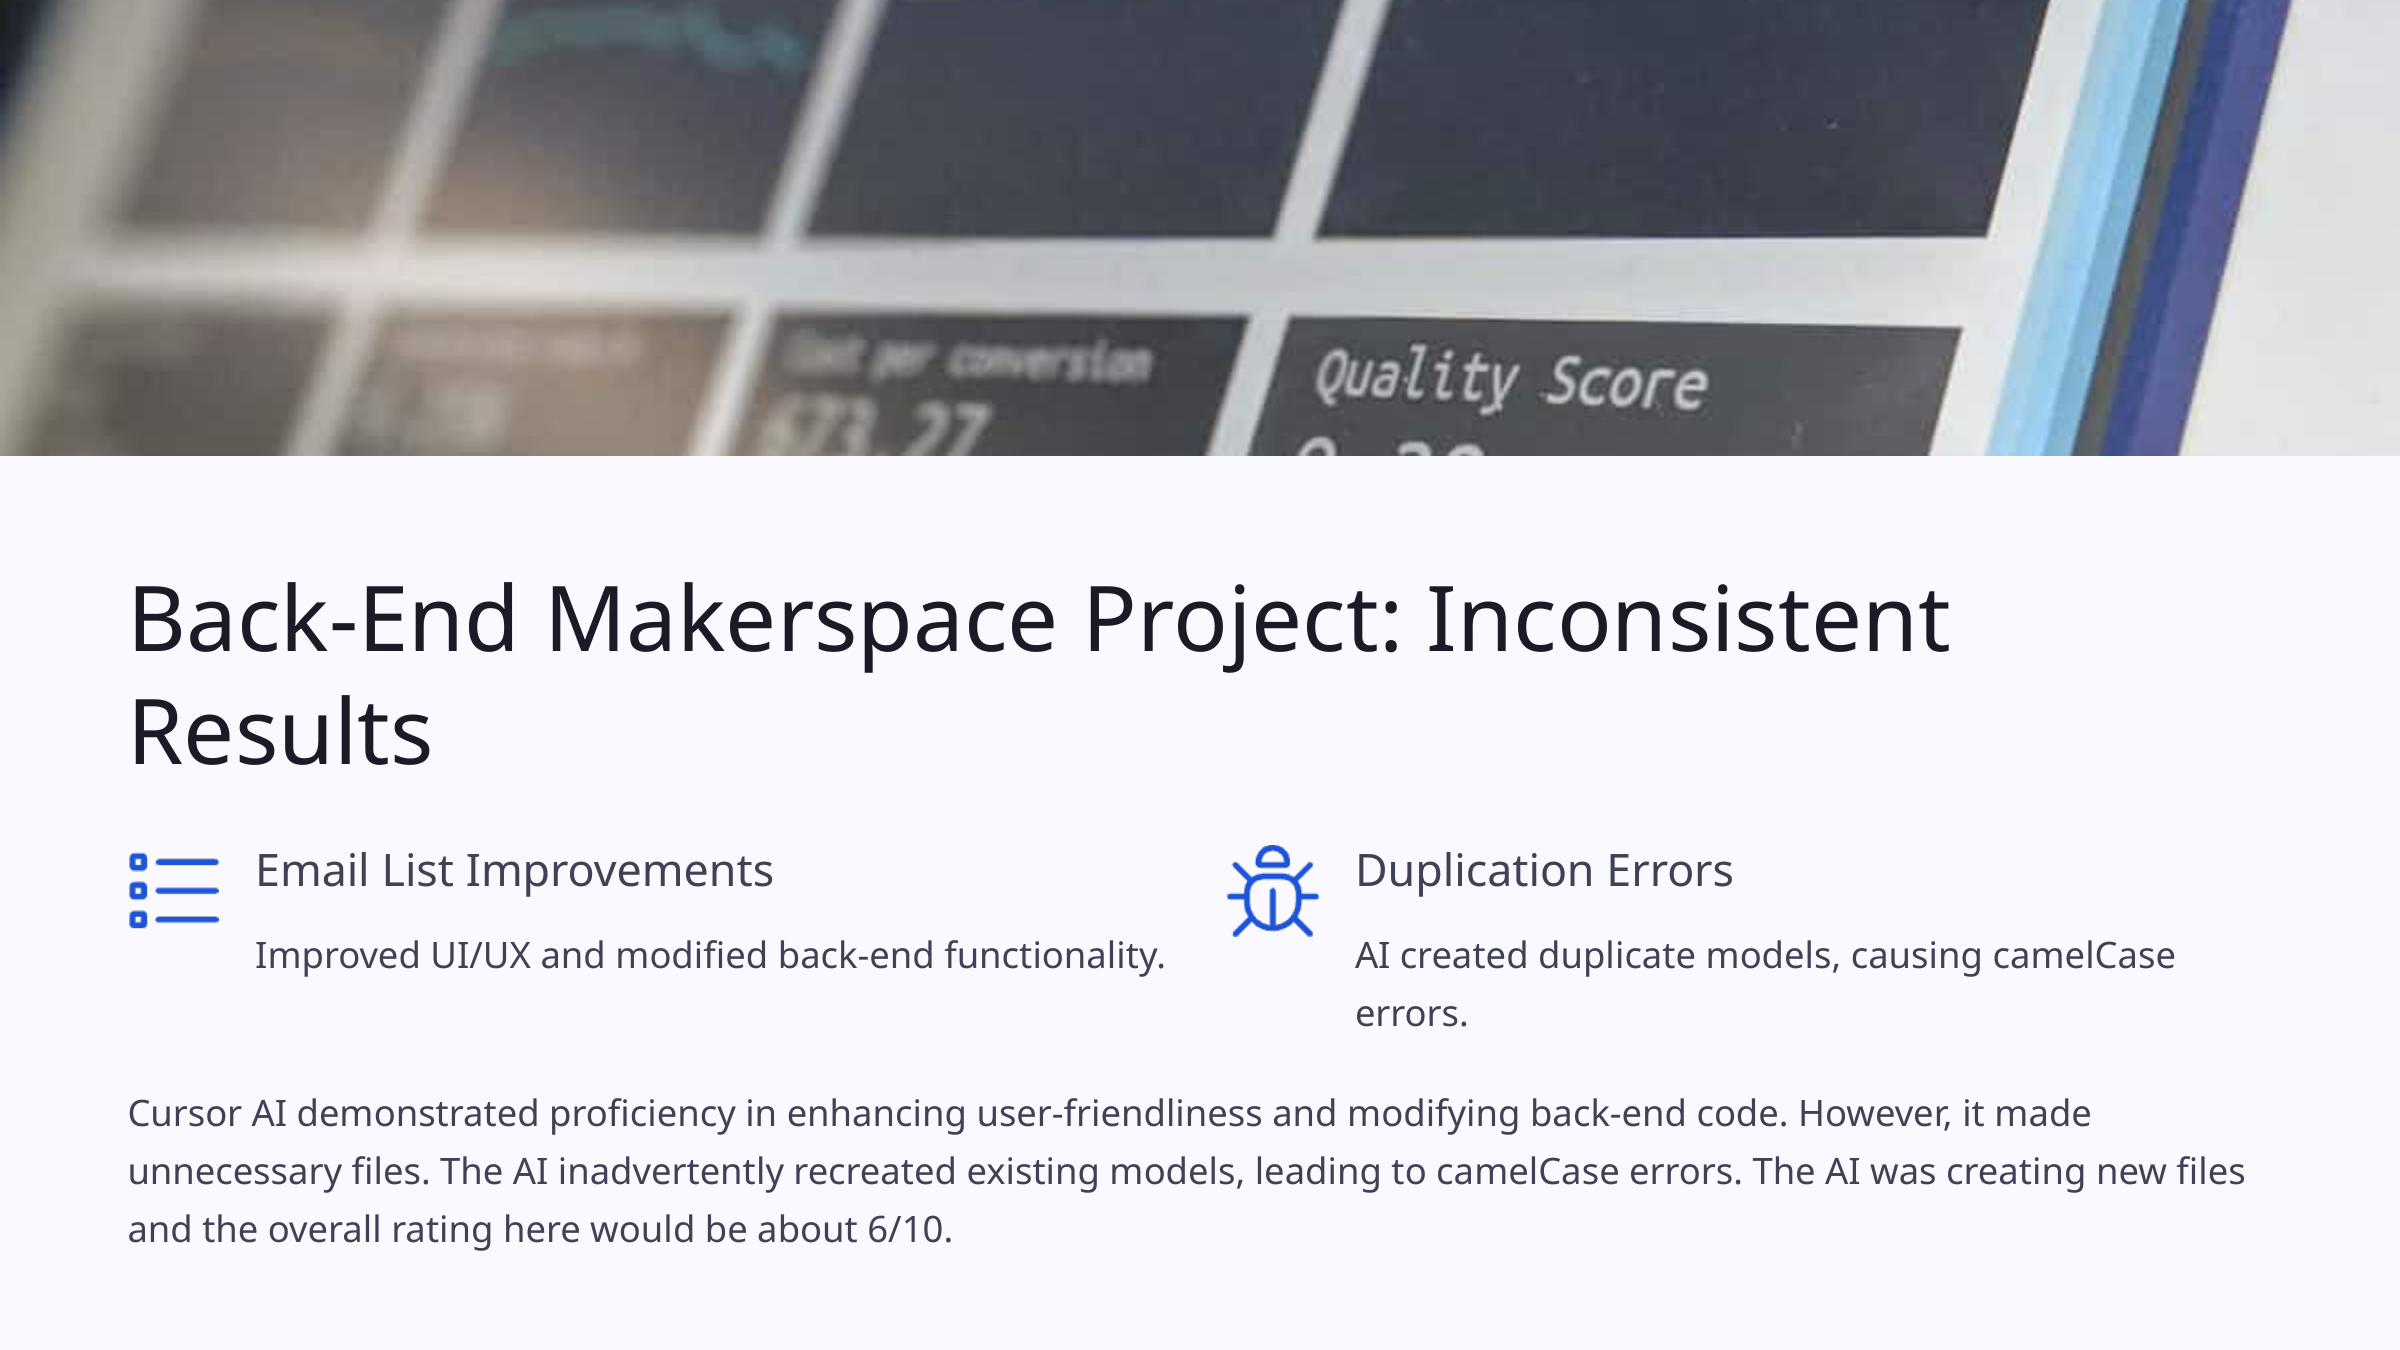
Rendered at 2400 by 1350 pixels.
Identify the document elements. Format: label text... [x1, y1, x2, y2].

picture [1227, 844, 1319, 937]
picture [127, 844, 219, 937]
text_box Email List Improvements [255, 838, 820, 896]
text_box Duplication Errors [1354, 838, 1811, 896]
text_box Cursor AI demonstrated proficiency in enhancing user-friendliness and modifying back-end code. However, it made unnecessary files. The AI inadvertently recreated existing models, leading to camelCase errors. The AI was creating new files and the overall rating here would be about 6/10. [127, 1075, 2273, 1251]
text_box Back-End Makerspace Project: Inconsistent Results [127, 556, 2273, 784]
text_box Improved UI/UX and modified back-end functionality. [255, 917, 1173, 1035]
picture [0, 0, 2400, 456]
text_box AI created duplicate models, causing camelCase errors. [1354, 917, 2273, 1035]
